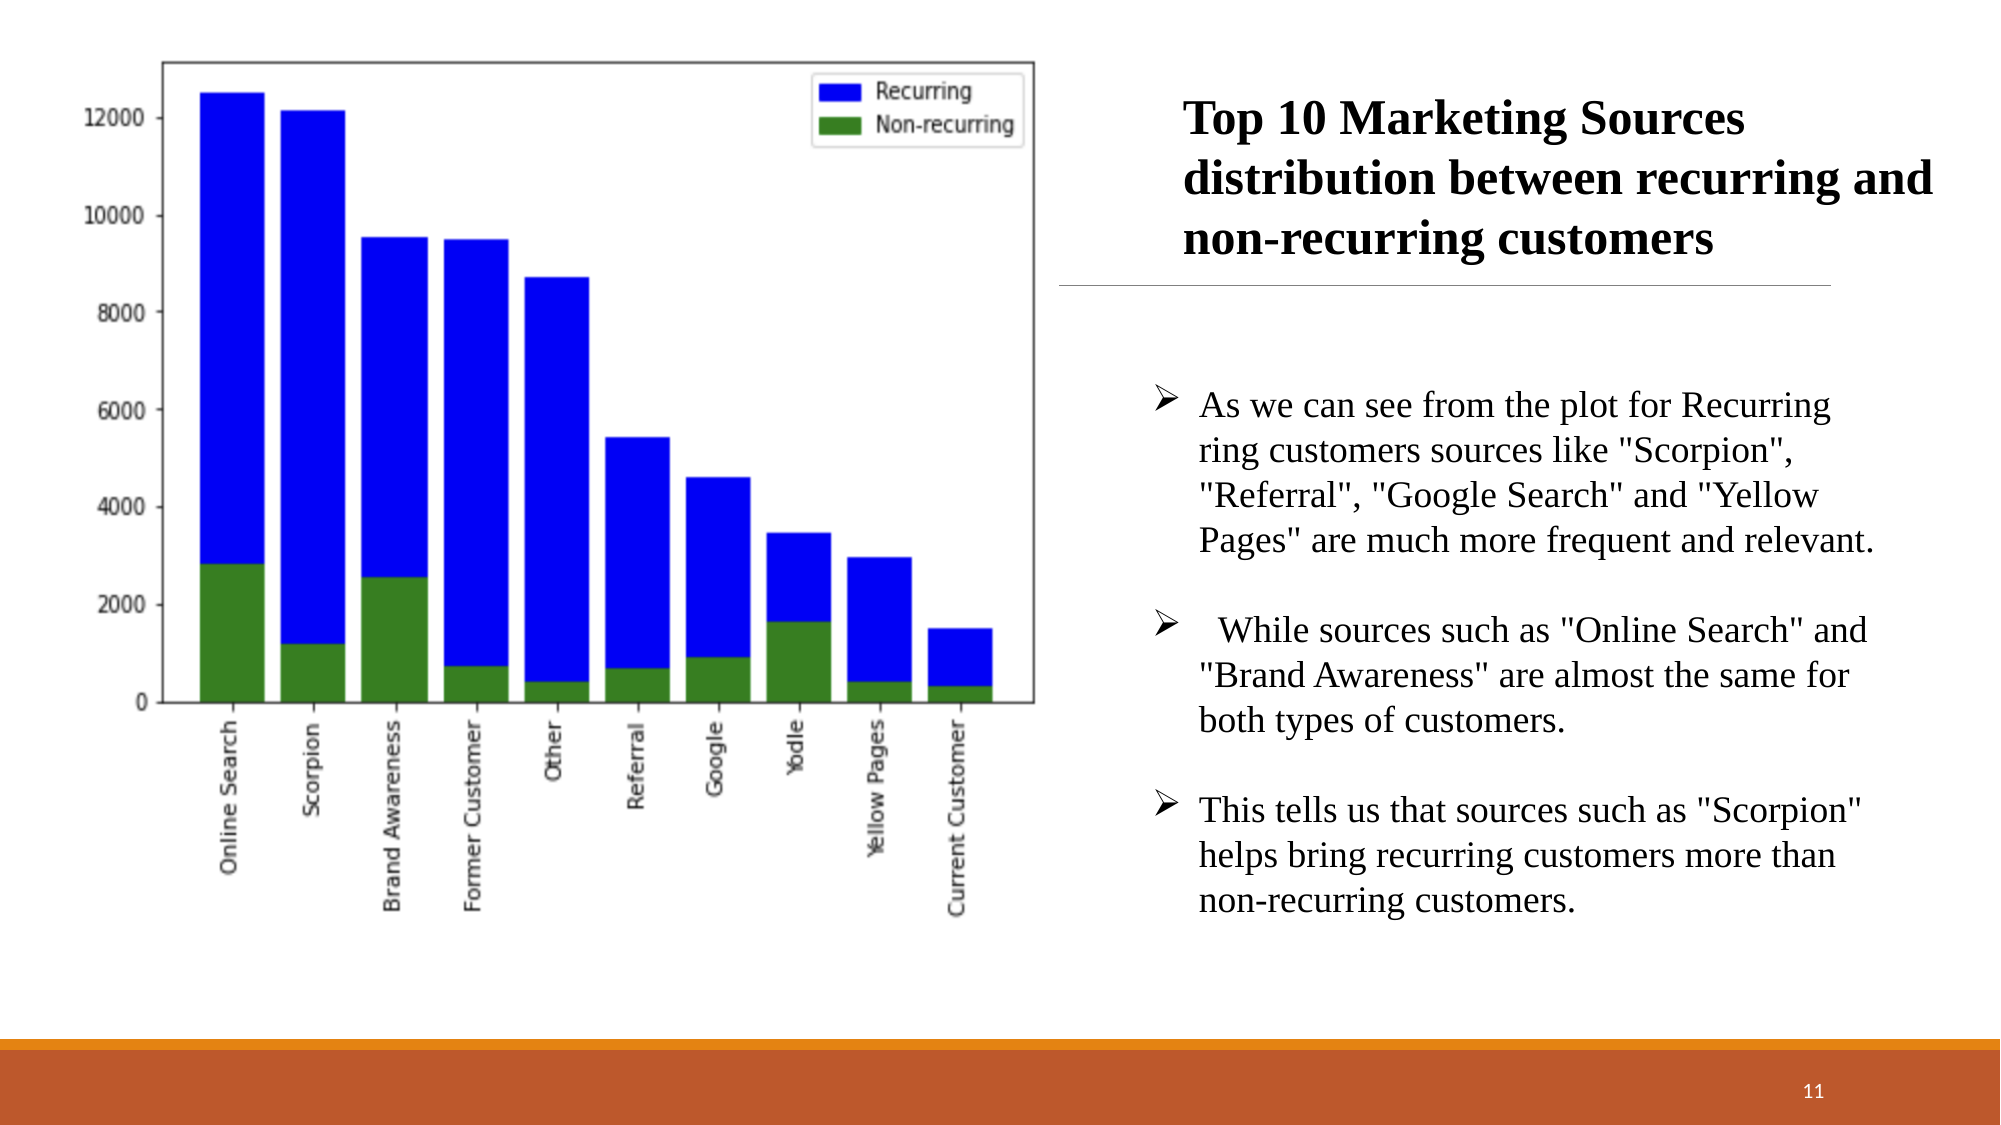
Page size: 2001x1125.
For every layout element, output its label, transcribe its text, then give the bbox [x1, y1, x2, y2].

text_box As we can see from the plot for Recurring ring customers sources like "Scorpion", "Referral", "Google Search" and "Yellow Pages" are much more frequent and relevant. While sources such as "Online Search" and "Brand Awareness" are almost the same for both types of customers. This tells us that sources such as "Scorpion" helps bring recurring customers more than non-recurring customers. [1136, 327, 1912, 928]
text_box Top 10 Marketing Sources distribution between recurring and non-recurring customers [1167, 77, 1978, 273]
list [76, 46, 1060, 935]
slide_number 11 [1624, 1059, 1840, 1120]
